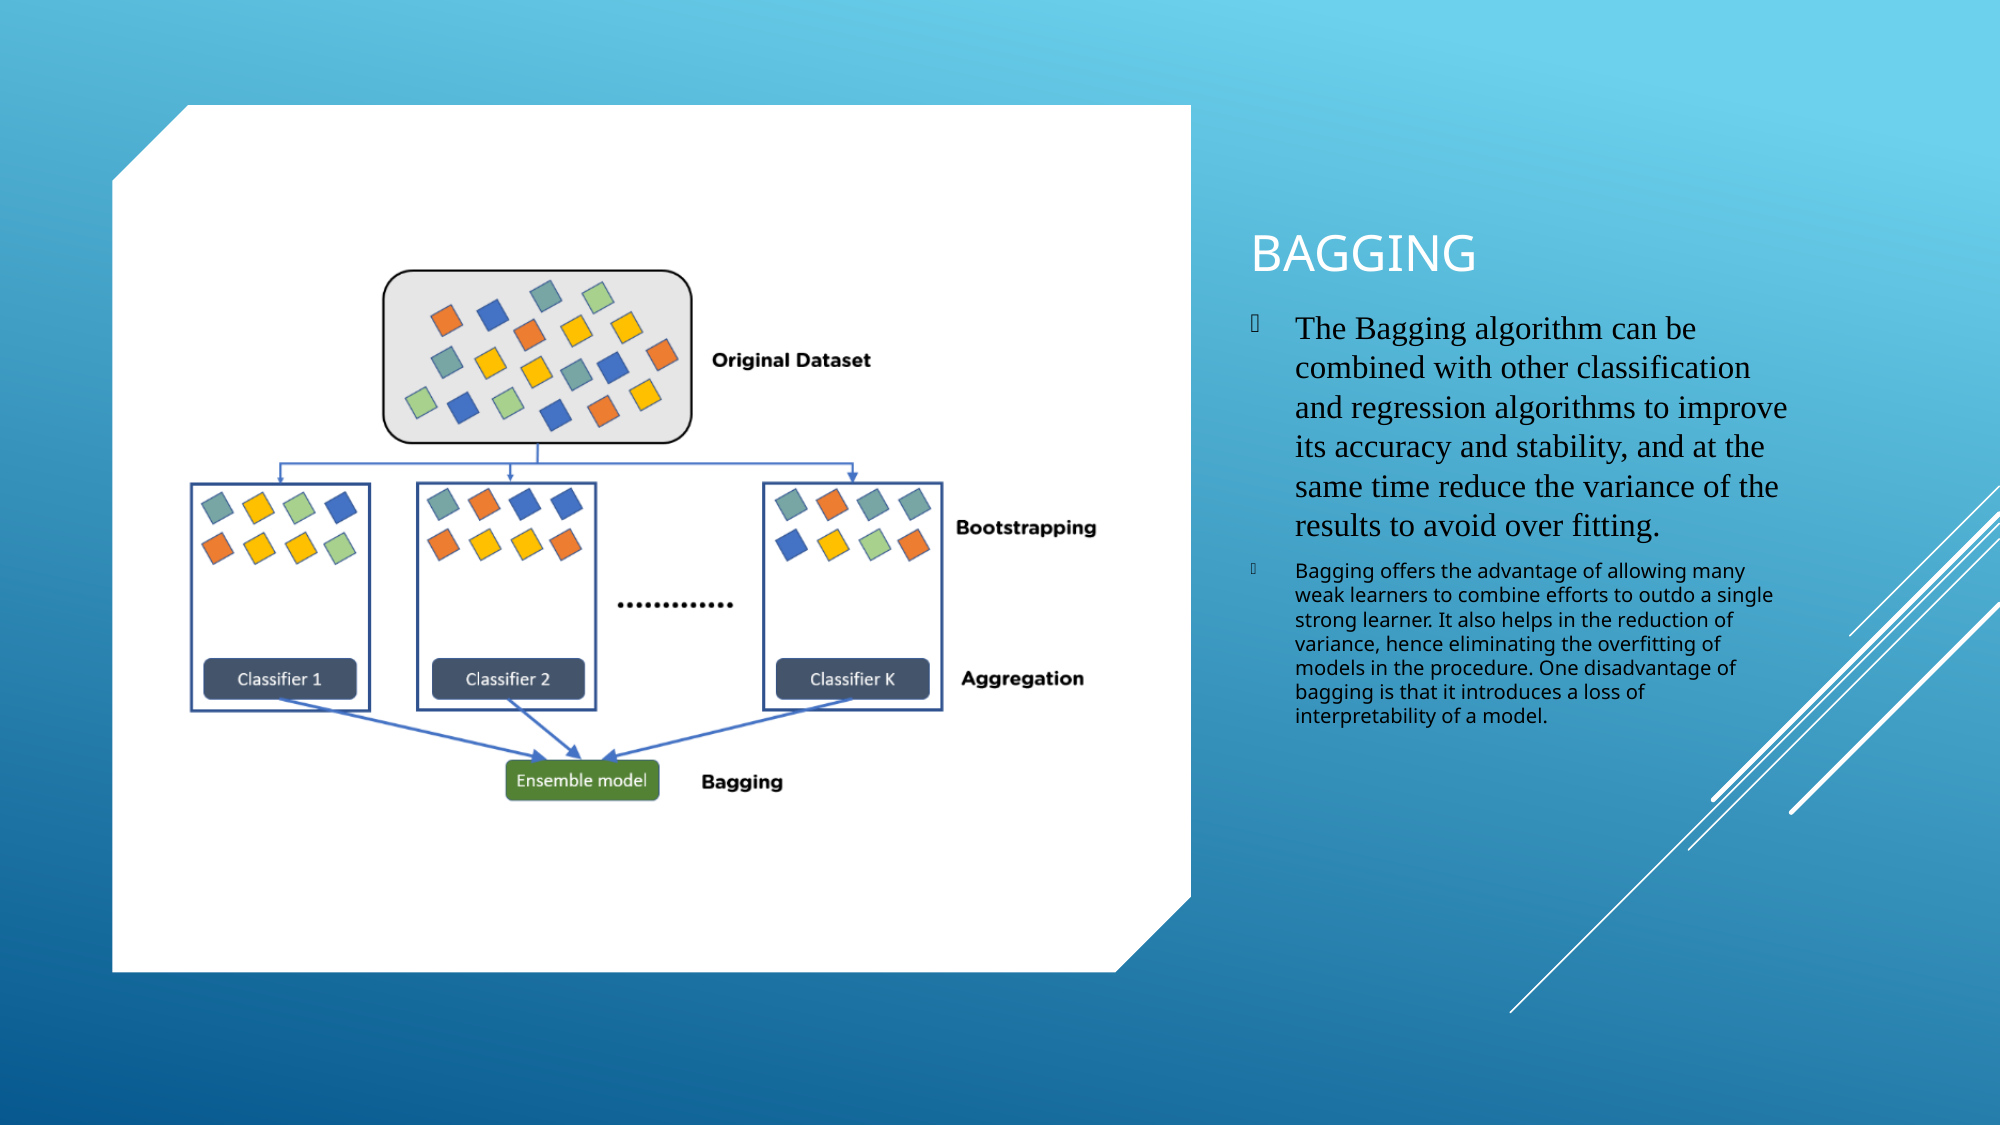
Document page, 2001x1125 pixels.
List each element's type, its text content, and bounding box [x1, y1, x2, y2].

picture [180, 260, 1107, 810]
text_box [110, 103, 1193, 974]
list The Bagging algorithm can be combined with other classification and regression algorithms to improve its accuracy and stability, and at the same time reduce the variance of the results to avoid over fitting. Bagging offers the advantage of allowing many weak learners to combine efforts to outdo a single strong learner. It also helps in the reduction of variance, hence eliminating the overfitting of models in the procedure. One disadvantage of bagging is that it introduces a loss of interpretability of a model. [1235, 298, 1807, 779]
text_box [0, 0, 2000, 1125]
title Bagging [1235, 101, 1791, 290]
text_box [1510, 485, 2000, 1013]
